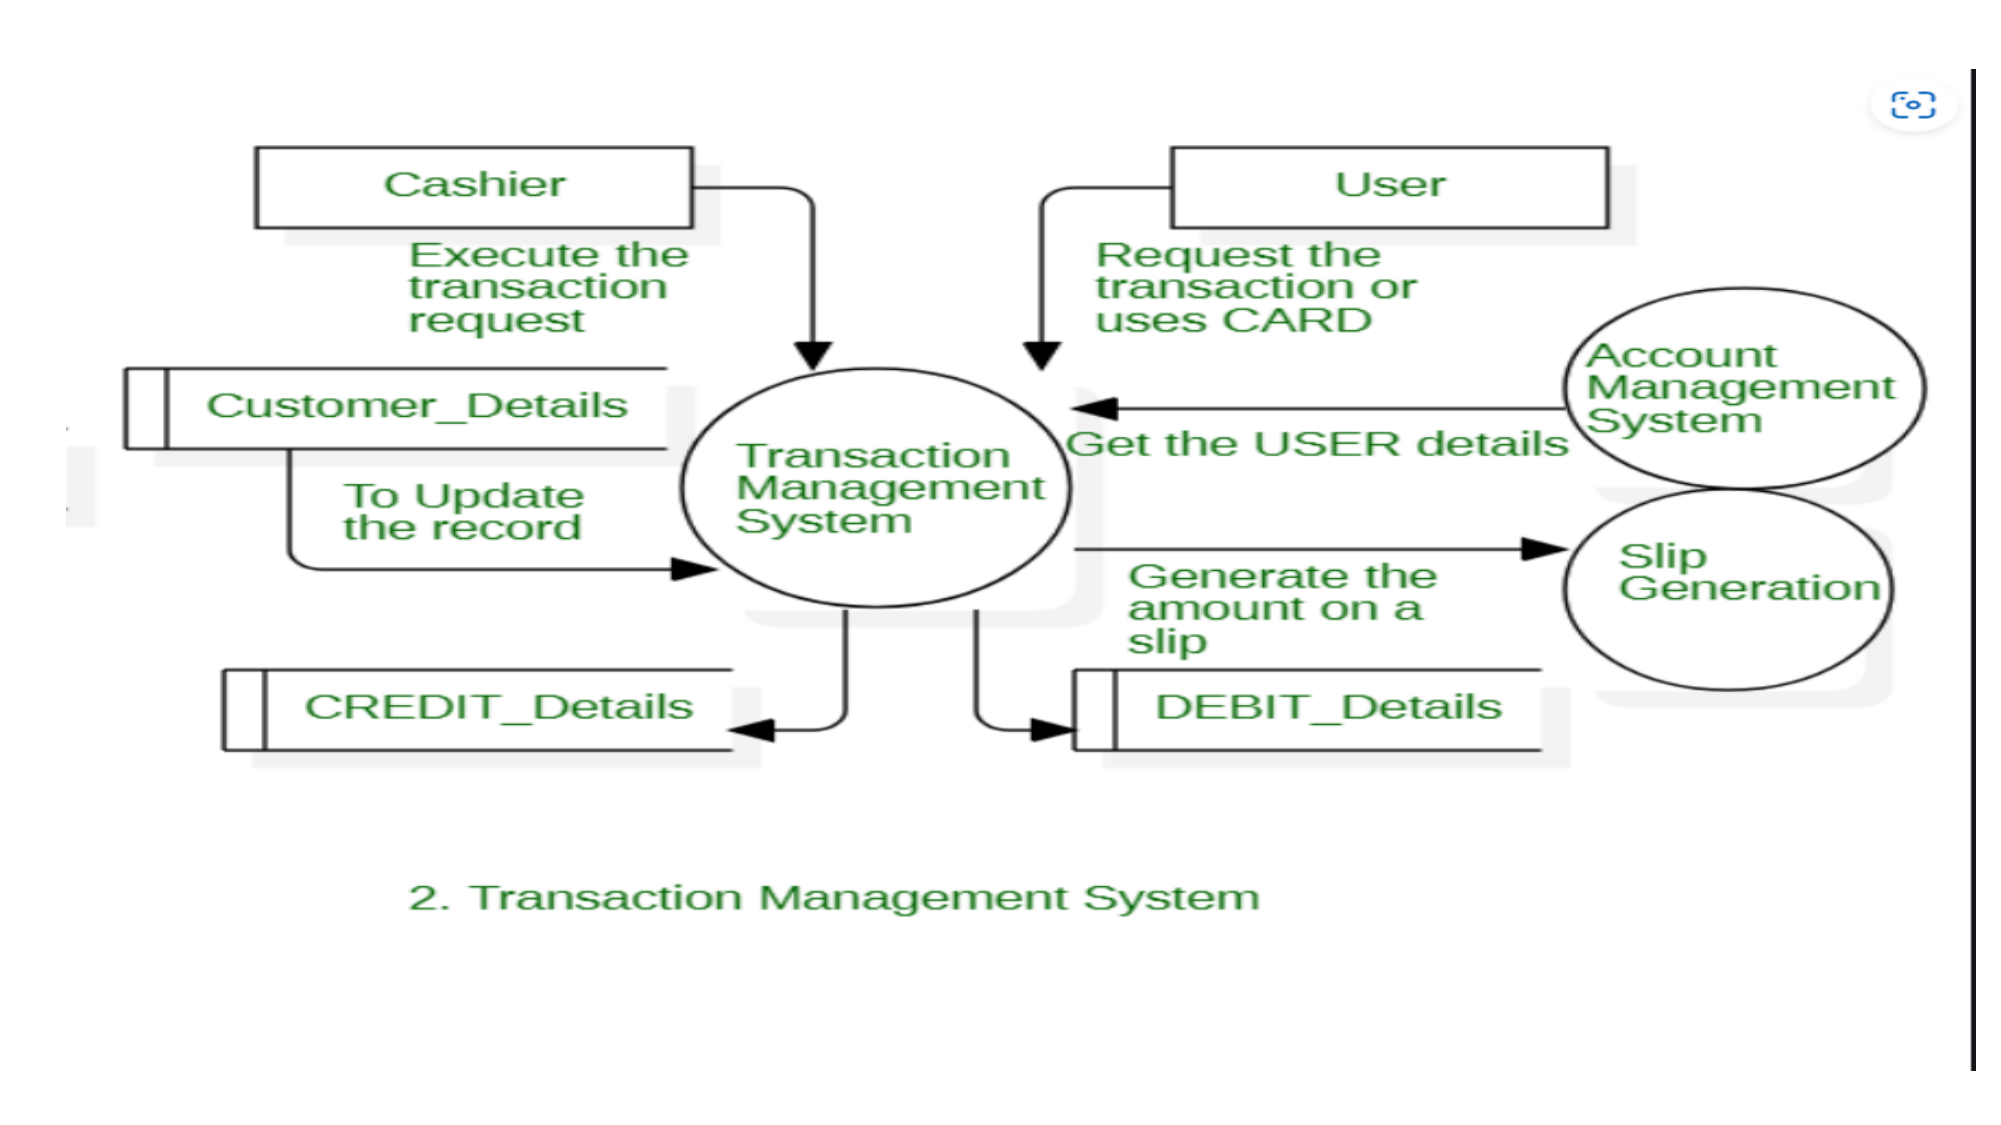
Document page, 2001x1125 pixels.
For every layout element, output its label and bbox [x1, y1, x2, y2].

list [66, 69, 1976, 1071]
